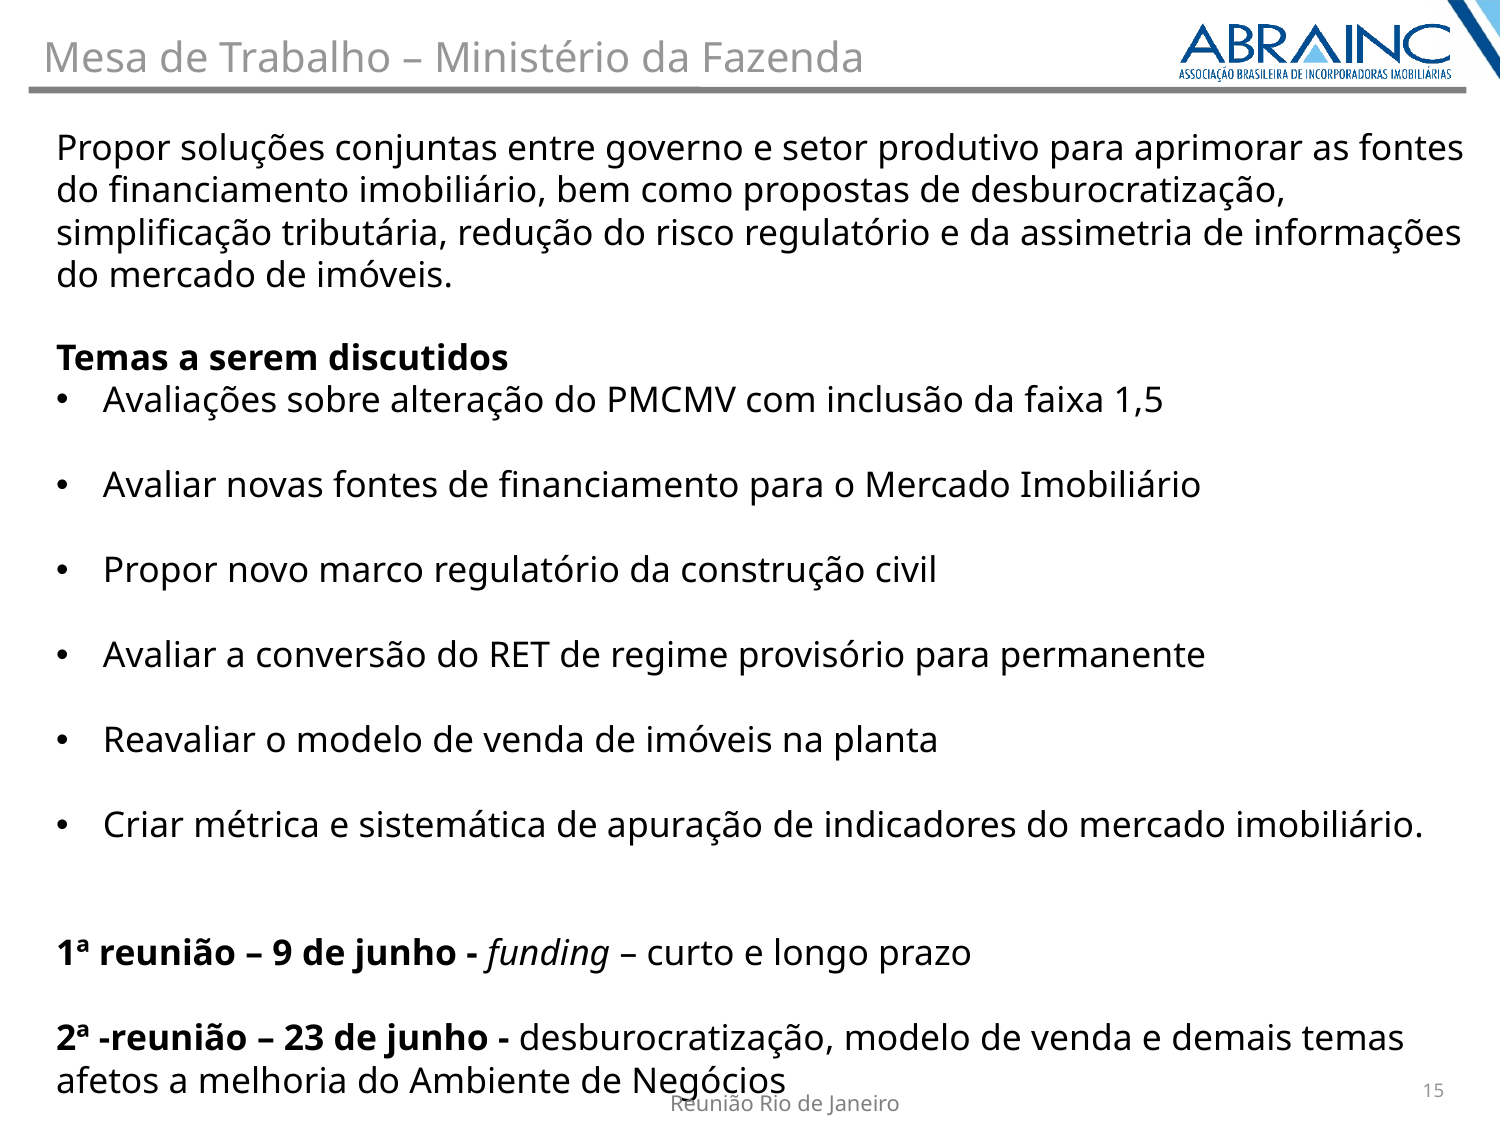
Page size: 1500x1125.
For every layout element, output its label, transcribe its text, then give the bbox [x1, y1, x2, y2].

text_box Mesa de Trabalho – Ministério da Fazenda [29, 22, 1081, 90]
text_box 15 [1198, 1070, 1459, 1110]
text_box Reunião Rio de Janeiro [655, 1081, 916, 1125]
text_box Propor soluções conjuntas entre governo e setor produtivo para aprimorar as fontes do financiamento imobiliário, bem como propostas de desburocratização, simplificação tributária, redução do risco regulatório e da assimetria de informações do mercado de imóveis. Temas a serem discutidos Avaliações sobre alteração do PMCMV com inclusão da faixa 1,5 Avaliar novas fontes de financiamento para o Mercado Imobiliário Propor novo marco regulatório da construção civil Avaliar a conversão do RET de regime provisório para permanente Reavaliar o modelo de venda de imóveis na planta Criar métrica e sistemática de apuração de indicadores do mercado imobiliário. 1ª reunião – 9 de junho - funding – curto e longo prazo 2ª -reunião – 23 de junho - desburocratização, modelo de venda e demais temas afetos a melhoria do Ambiente de Negócios [41, 117, 1495, 1125]
picture [1175, 0, 1500, 83]
